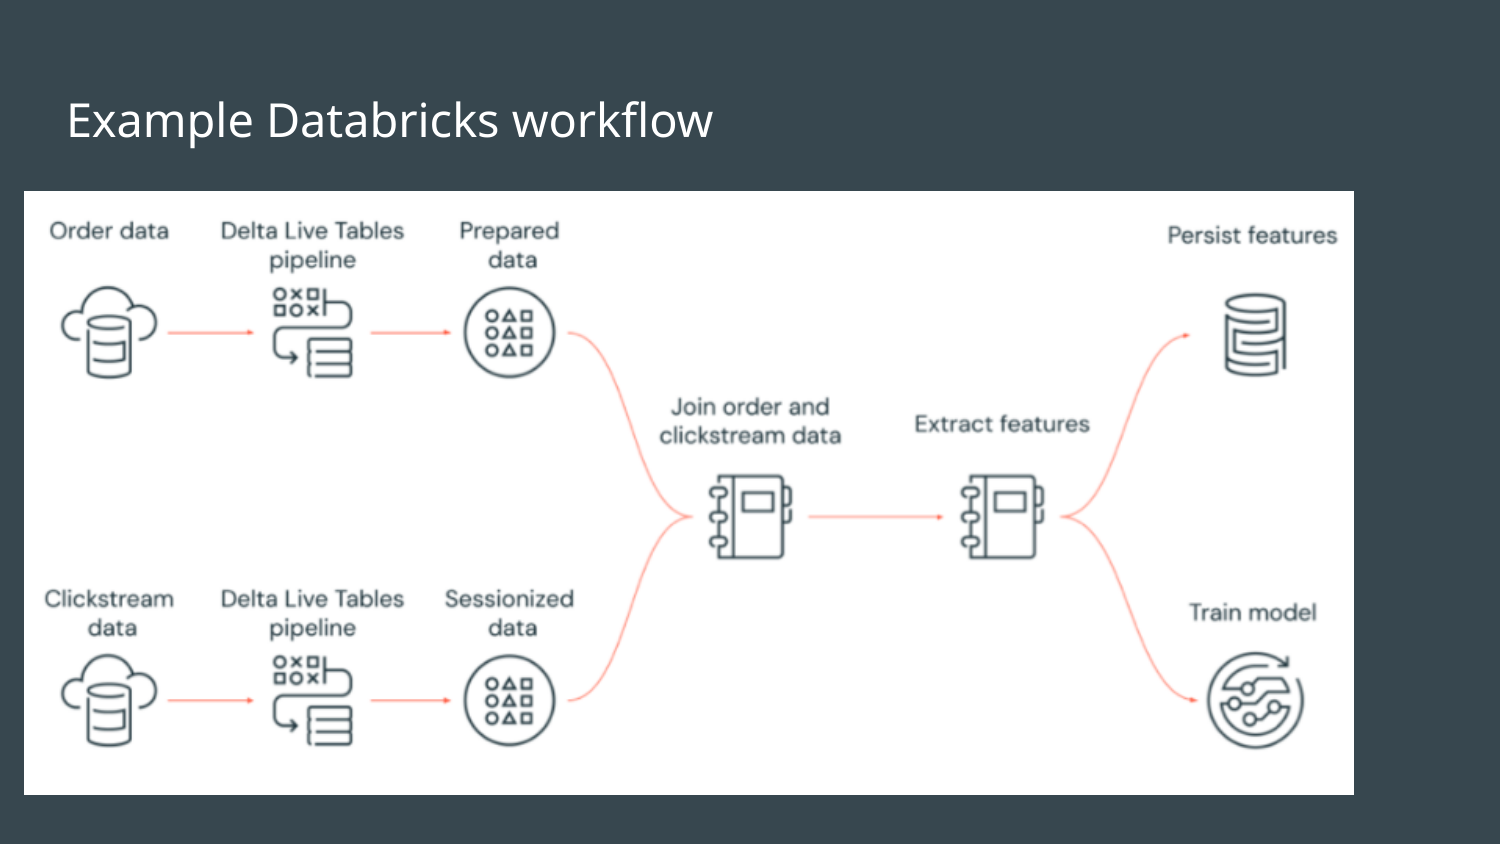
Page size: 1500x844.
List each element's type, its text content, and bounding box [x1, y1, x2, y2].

picture [24, 191, 1354, 796]
title Example Databricks workflow [51, 72, 1449, 167]
